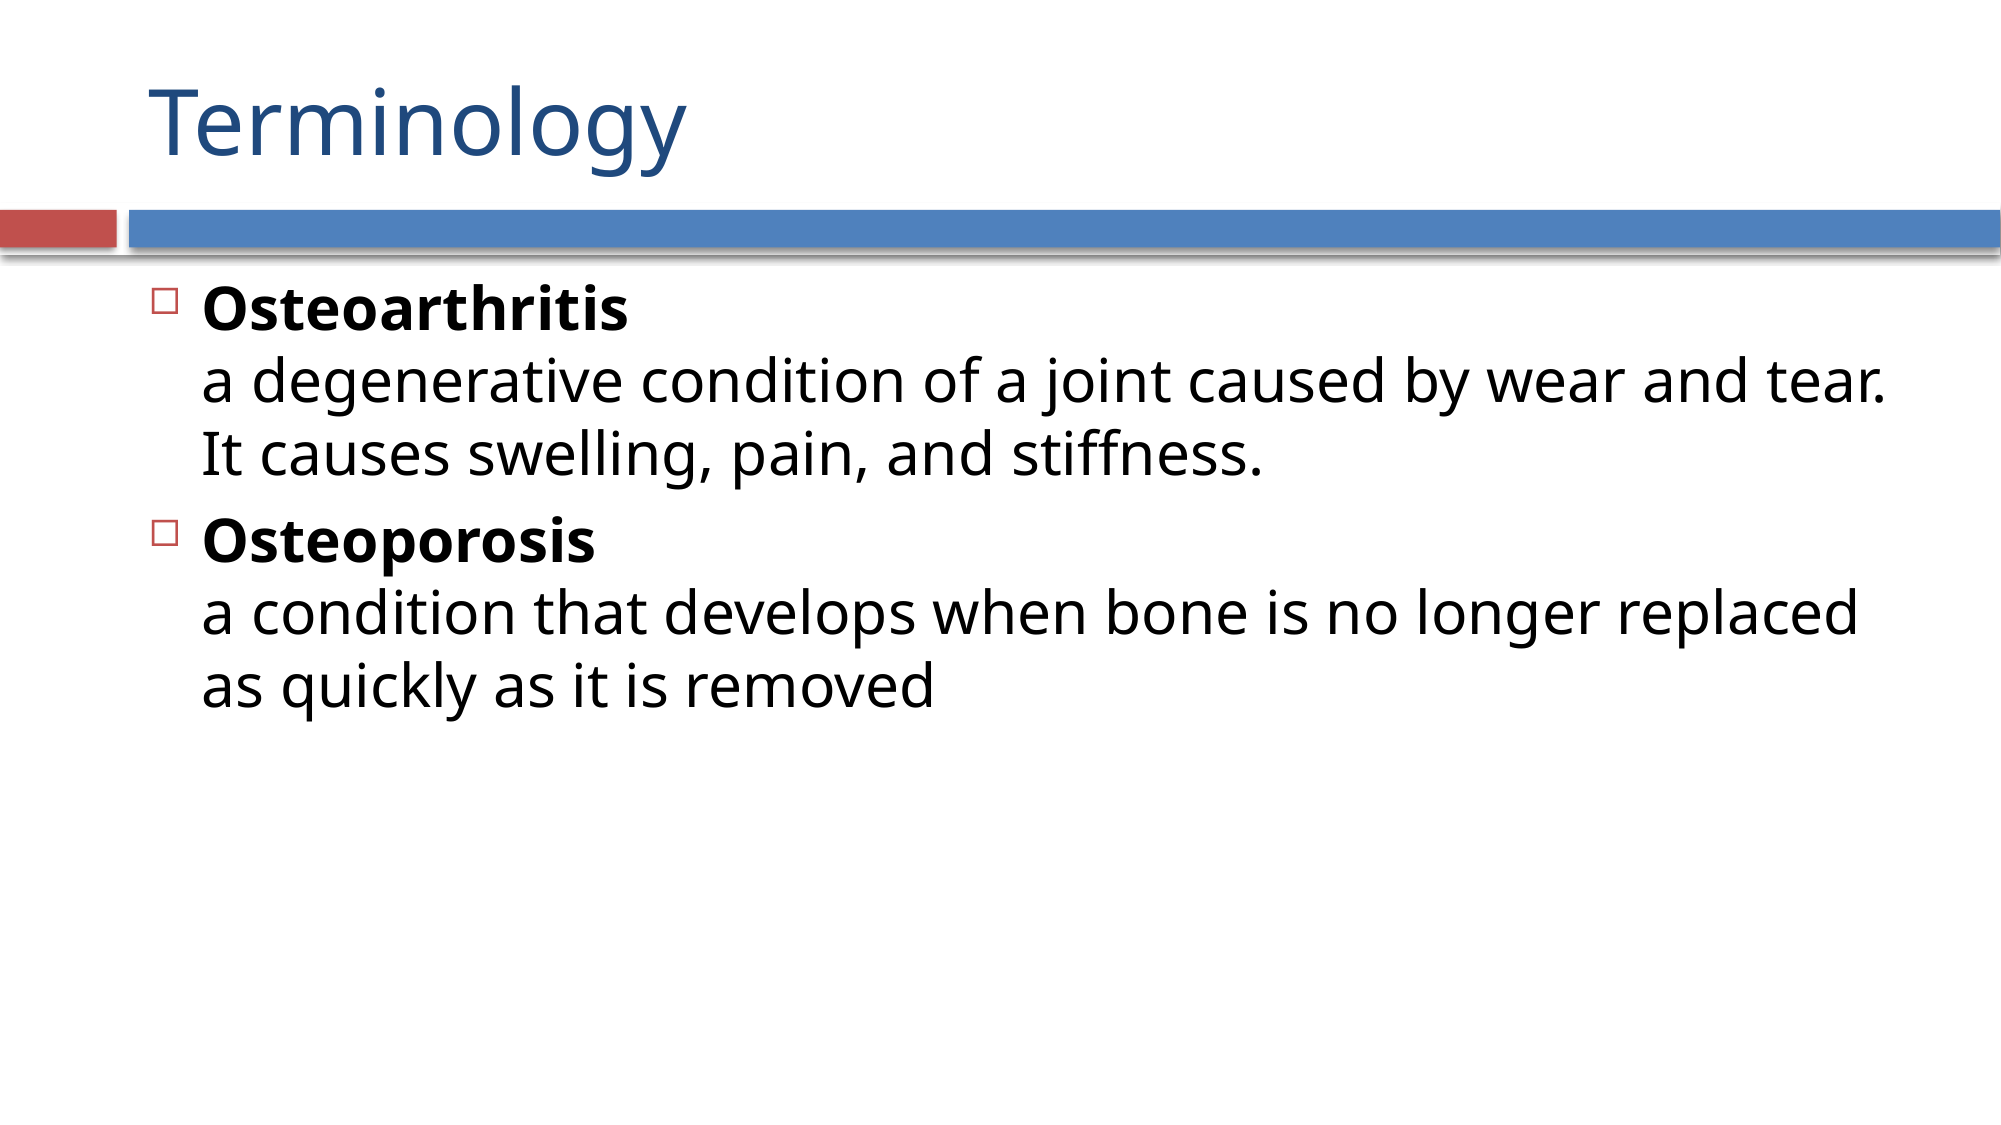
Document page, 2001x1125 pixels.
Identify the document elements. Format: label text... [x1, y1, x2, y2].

list Osteoarthritis a degenerative condition of a joint caused by wear and tear. It causes swelling, pain, and stiffness. Osteoporosis a condition that develops when bone is no longer replaced as quickly as it is removed [133, 262, 1918, 1000]
title Terminology [133, 37, 1918, 200]
